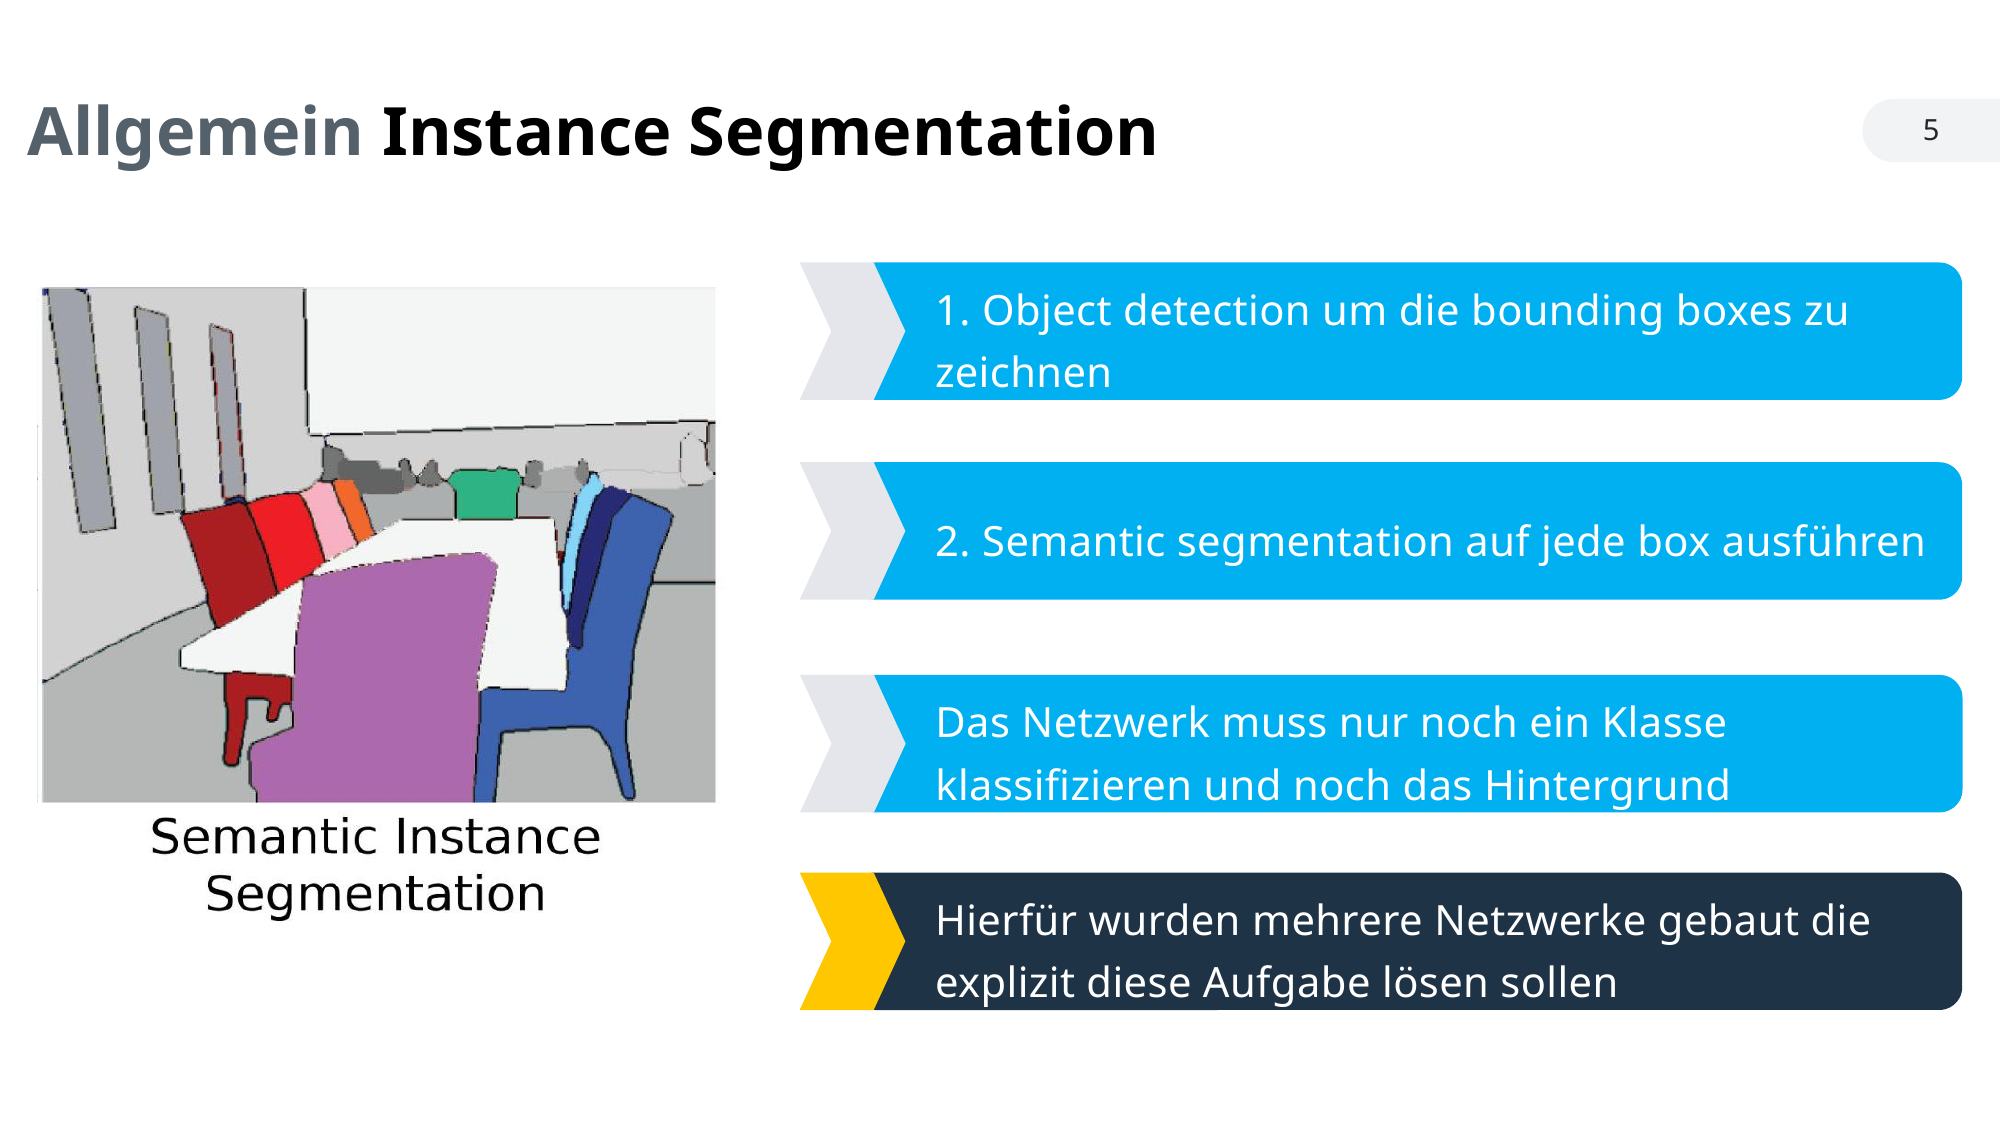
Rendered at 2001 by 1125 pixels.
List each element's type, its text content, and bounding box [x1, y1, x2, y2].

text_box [799, 872, 1963, 1011]
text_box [799, 262, 1963, 401]
text_box Allgemein Instance Segmentation [27, 68, 1325, 201]
slide_number 5 [1862, 100, 2000, 161]
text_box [799, 674, 1963, 814]
picture [37, 287, 727, 933]
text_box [799, 462, 1963, 600]
